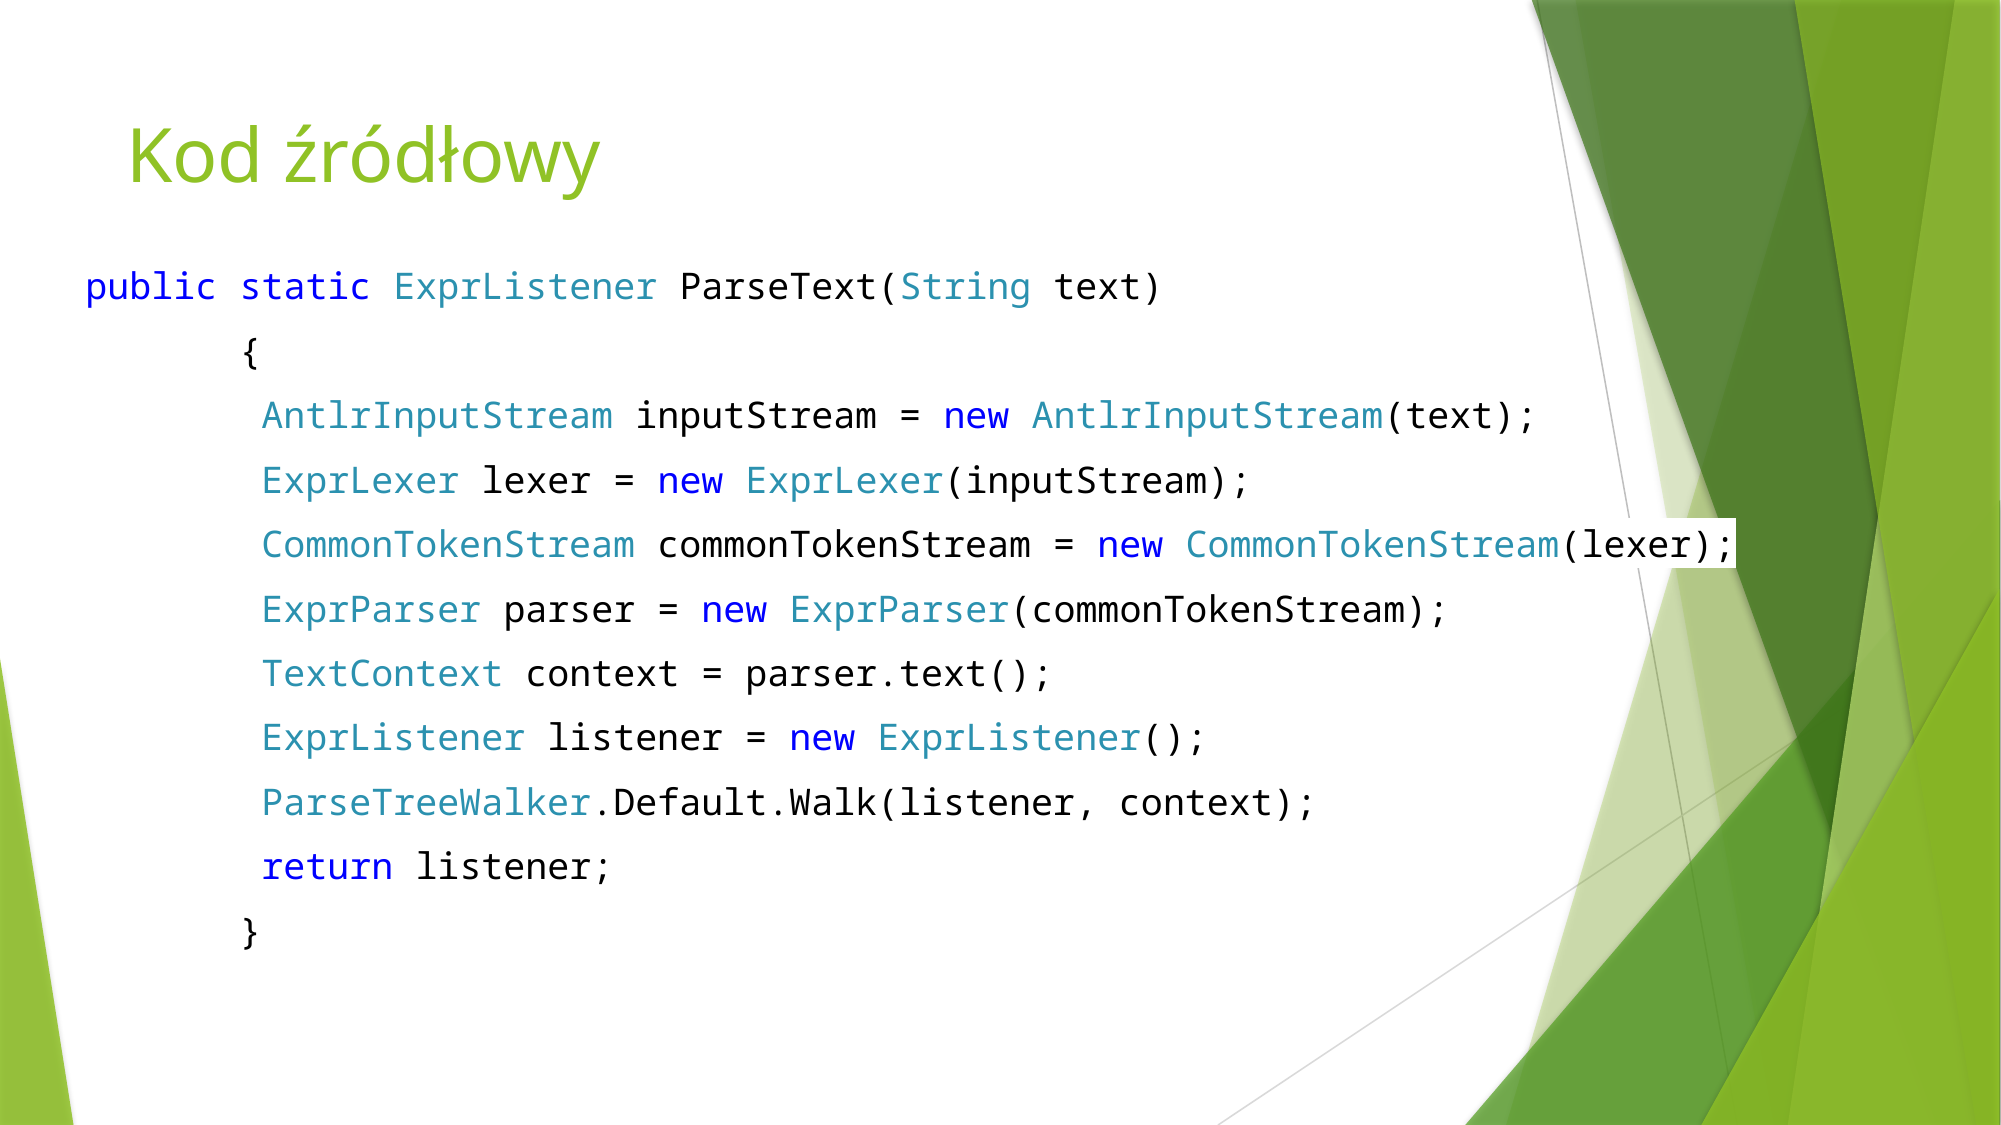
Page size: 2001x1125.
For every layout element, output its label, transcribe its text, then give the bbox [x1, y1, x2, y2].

title Kod źródłowy [111, 99, 1522, 255]
list public static ExprListener ParseText(String text) { AntlrInputStream inputStream = new AntlrInputStream(text); ExprLexer lexer = new ExprLexer(inputStream); CommonTokenStream commonTokenStream = new CommonTokenStream(lexer); ExprParser parser = new ExprParser(commonTokenStream); TextContext context = parser.text(); ExprListener listener = new ExprListener(); ParseTreeWalker.Default.Walk(listener, context); return listener; } [48, 255, 1787, 997]
